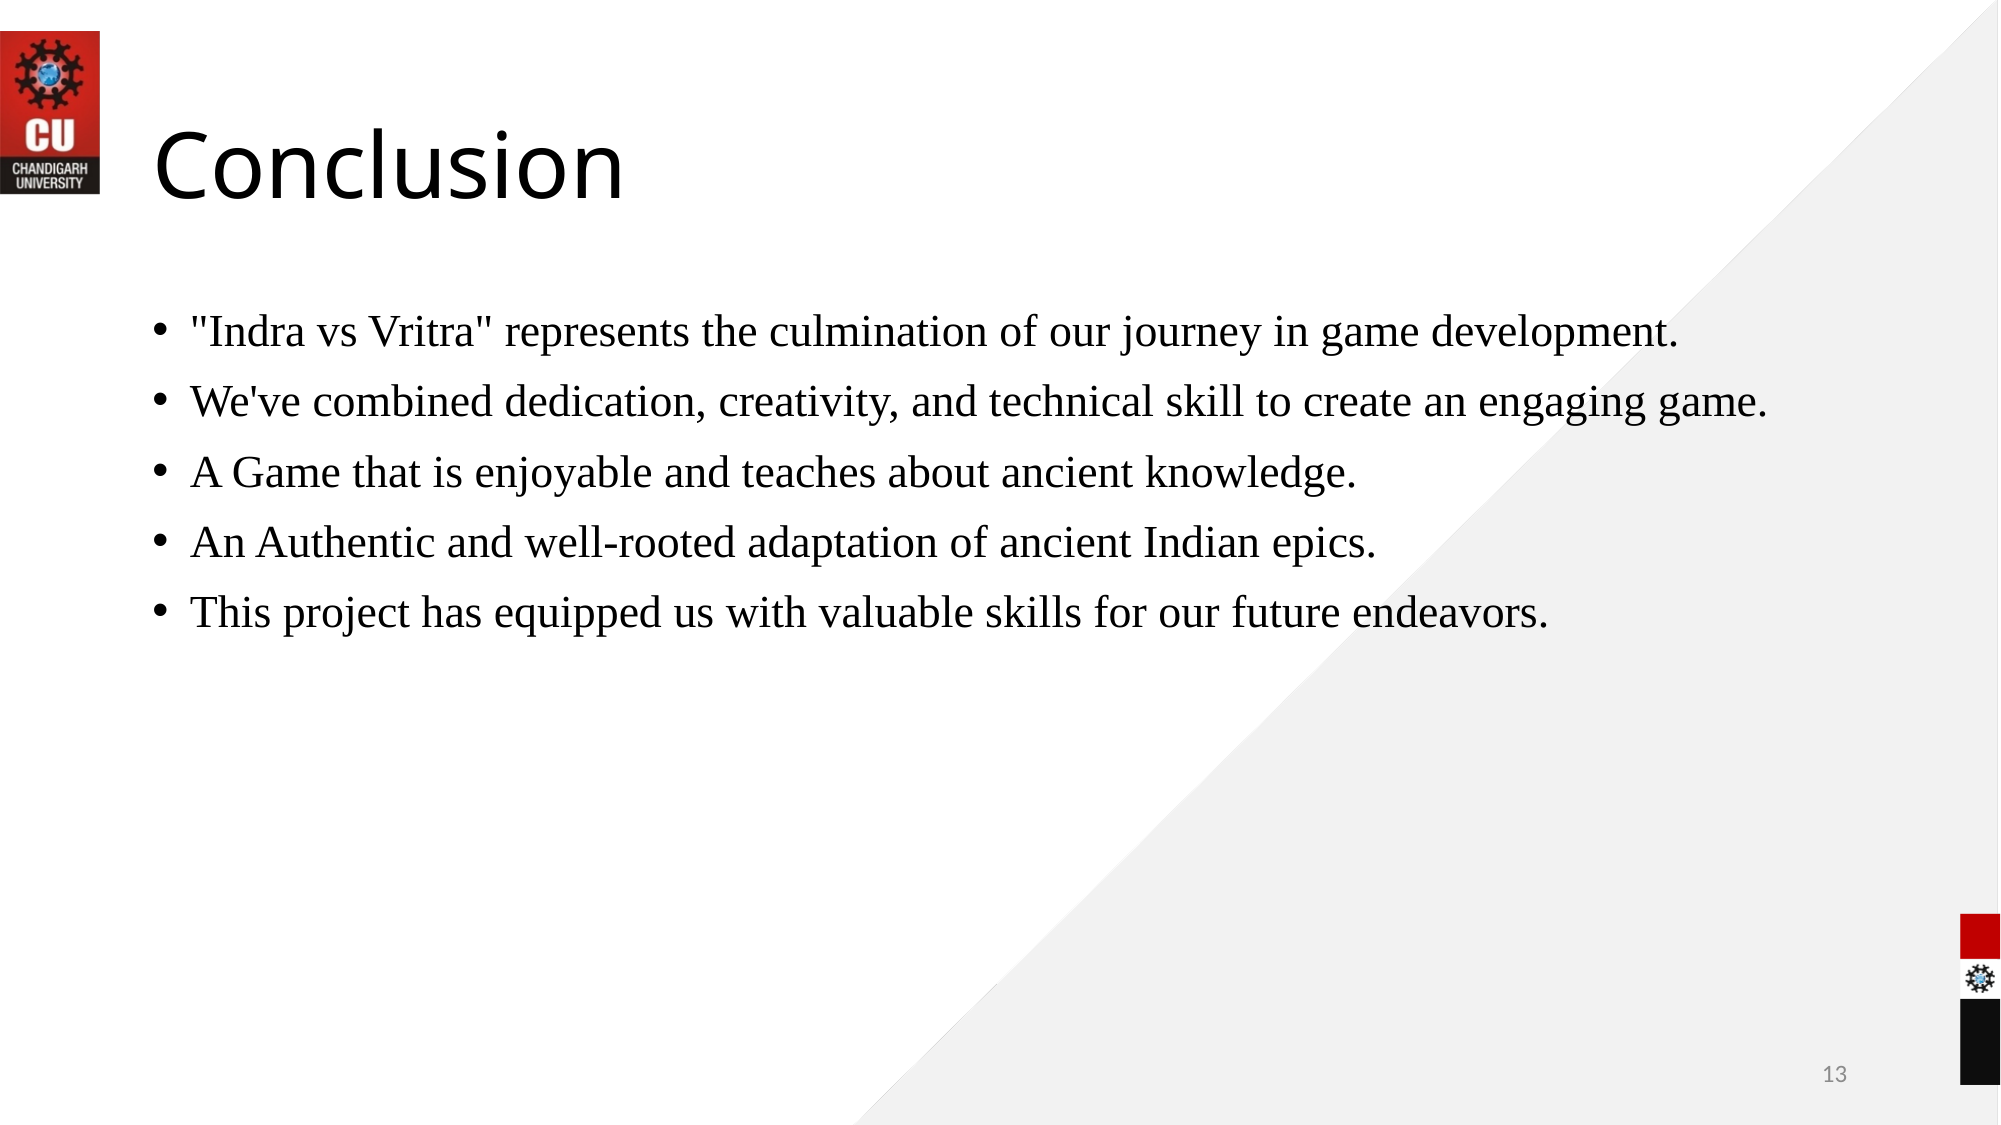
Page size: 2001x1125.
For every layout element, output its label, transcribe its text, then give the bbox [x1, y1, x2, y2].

slide_number 13 [1412, 1042, 1863, 1103]
title Conclusion [137, 59, 1863, 278]
list "Indra vs Vritra" represents the culmination of our journey in game development. We've combined dedication, creativity, and technical skill to create an engaging game. A Game that is enjoyable and teaches about ancient knowledge. An Authentic and well-rooted adaptation of ancient Indian epics. This project has equipped us with valuable skills for our future endeavors. [137, 299, 1863, 1014]
picture [0, 0, 2001, 1125]
